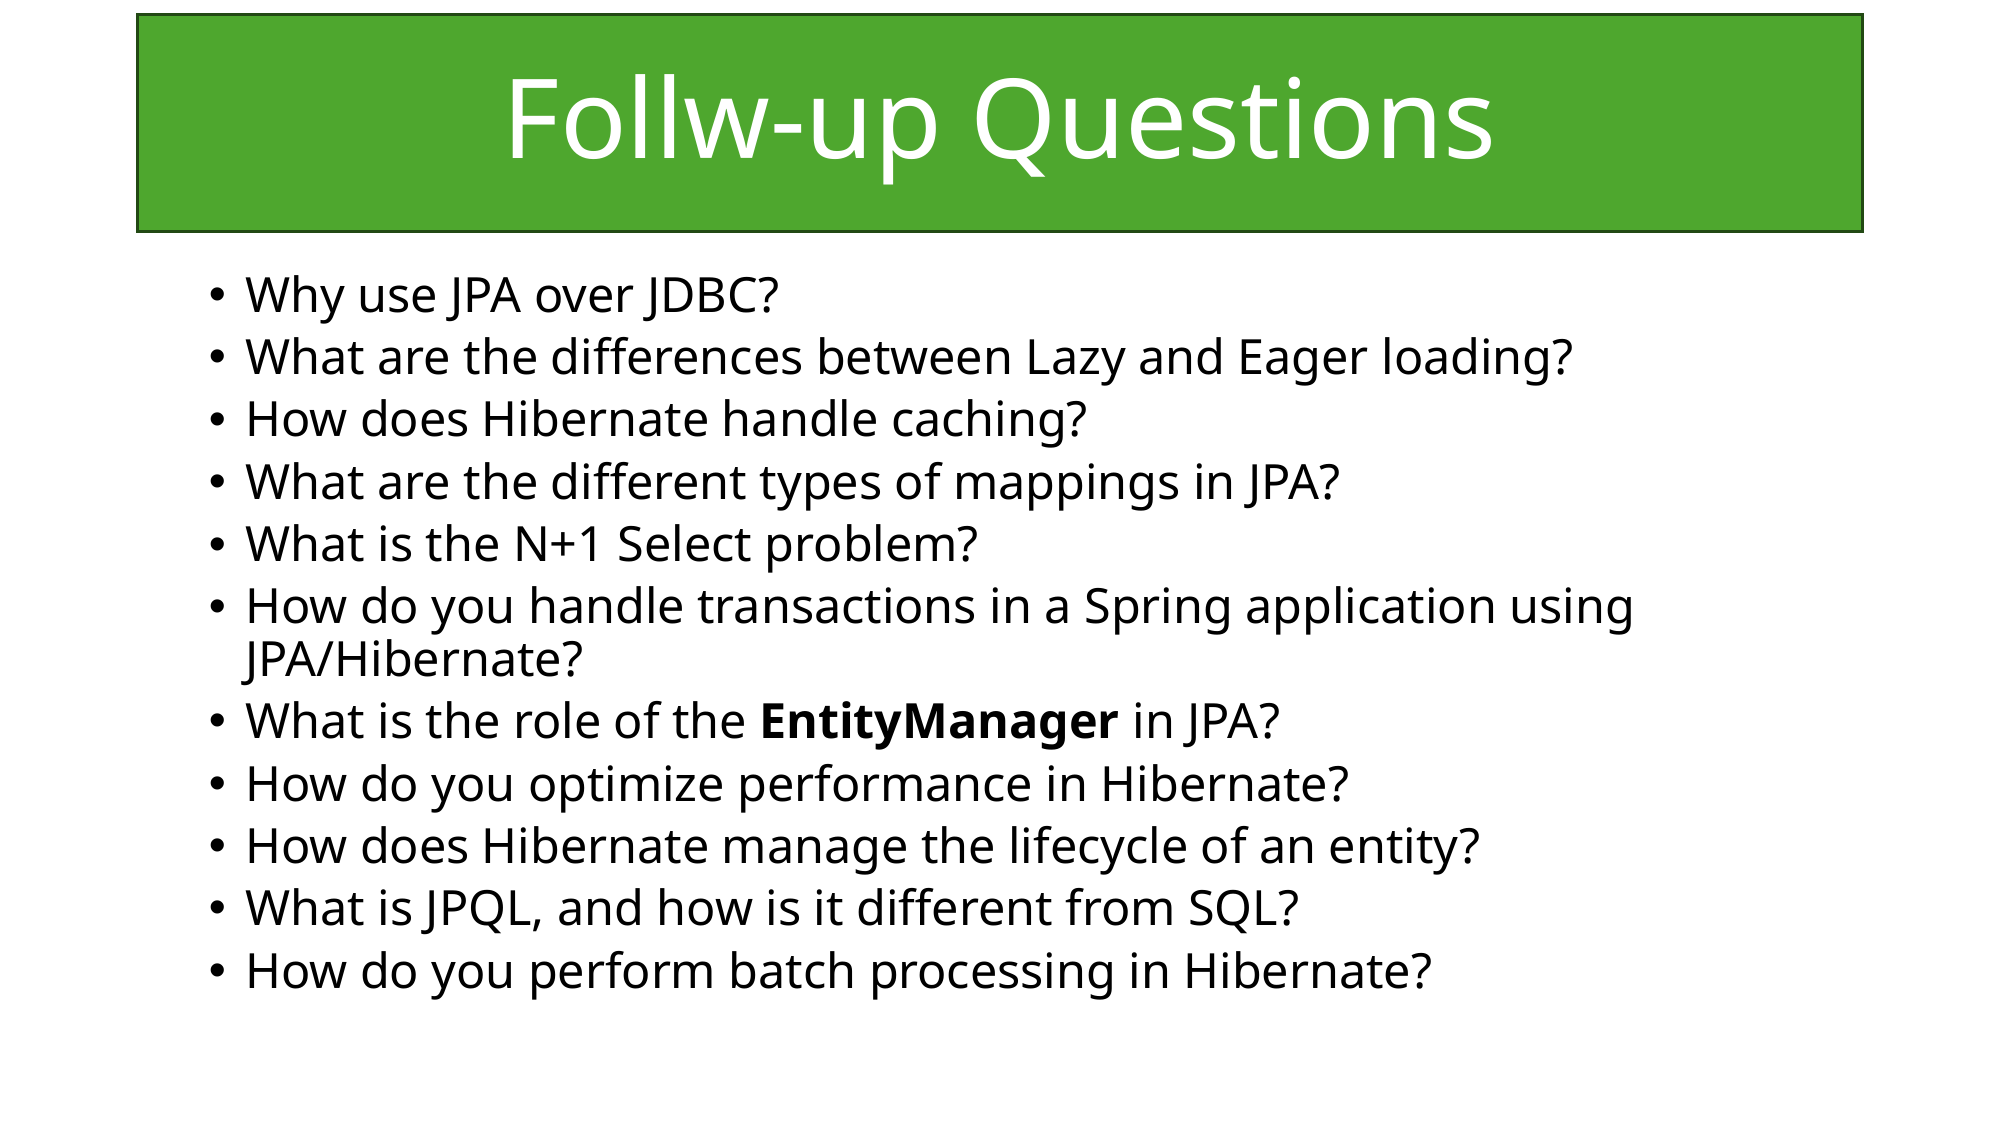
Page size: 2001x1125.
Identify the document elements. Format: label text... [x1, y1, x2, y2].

list Why use JPA over JDBC? What are the differences between Lazy and Eager loading? How does Hibernate handle caching? What are the different types of mappings in JPA? What is the N+1 Select problem? How do you handle transactions in a Spring application using JPA/Hibernate? What is the role of the EntityManager in JPA? How do you optimize performance in Hibernate? How does Hibernate manage the lifecycle of an entity? What is JPQL, and how is it different from SQL? How do you perform batch processing in Hibernate? [121, 262, 1863, 1014]
title Follw-up Questions [136, 13, 1864, 233]
